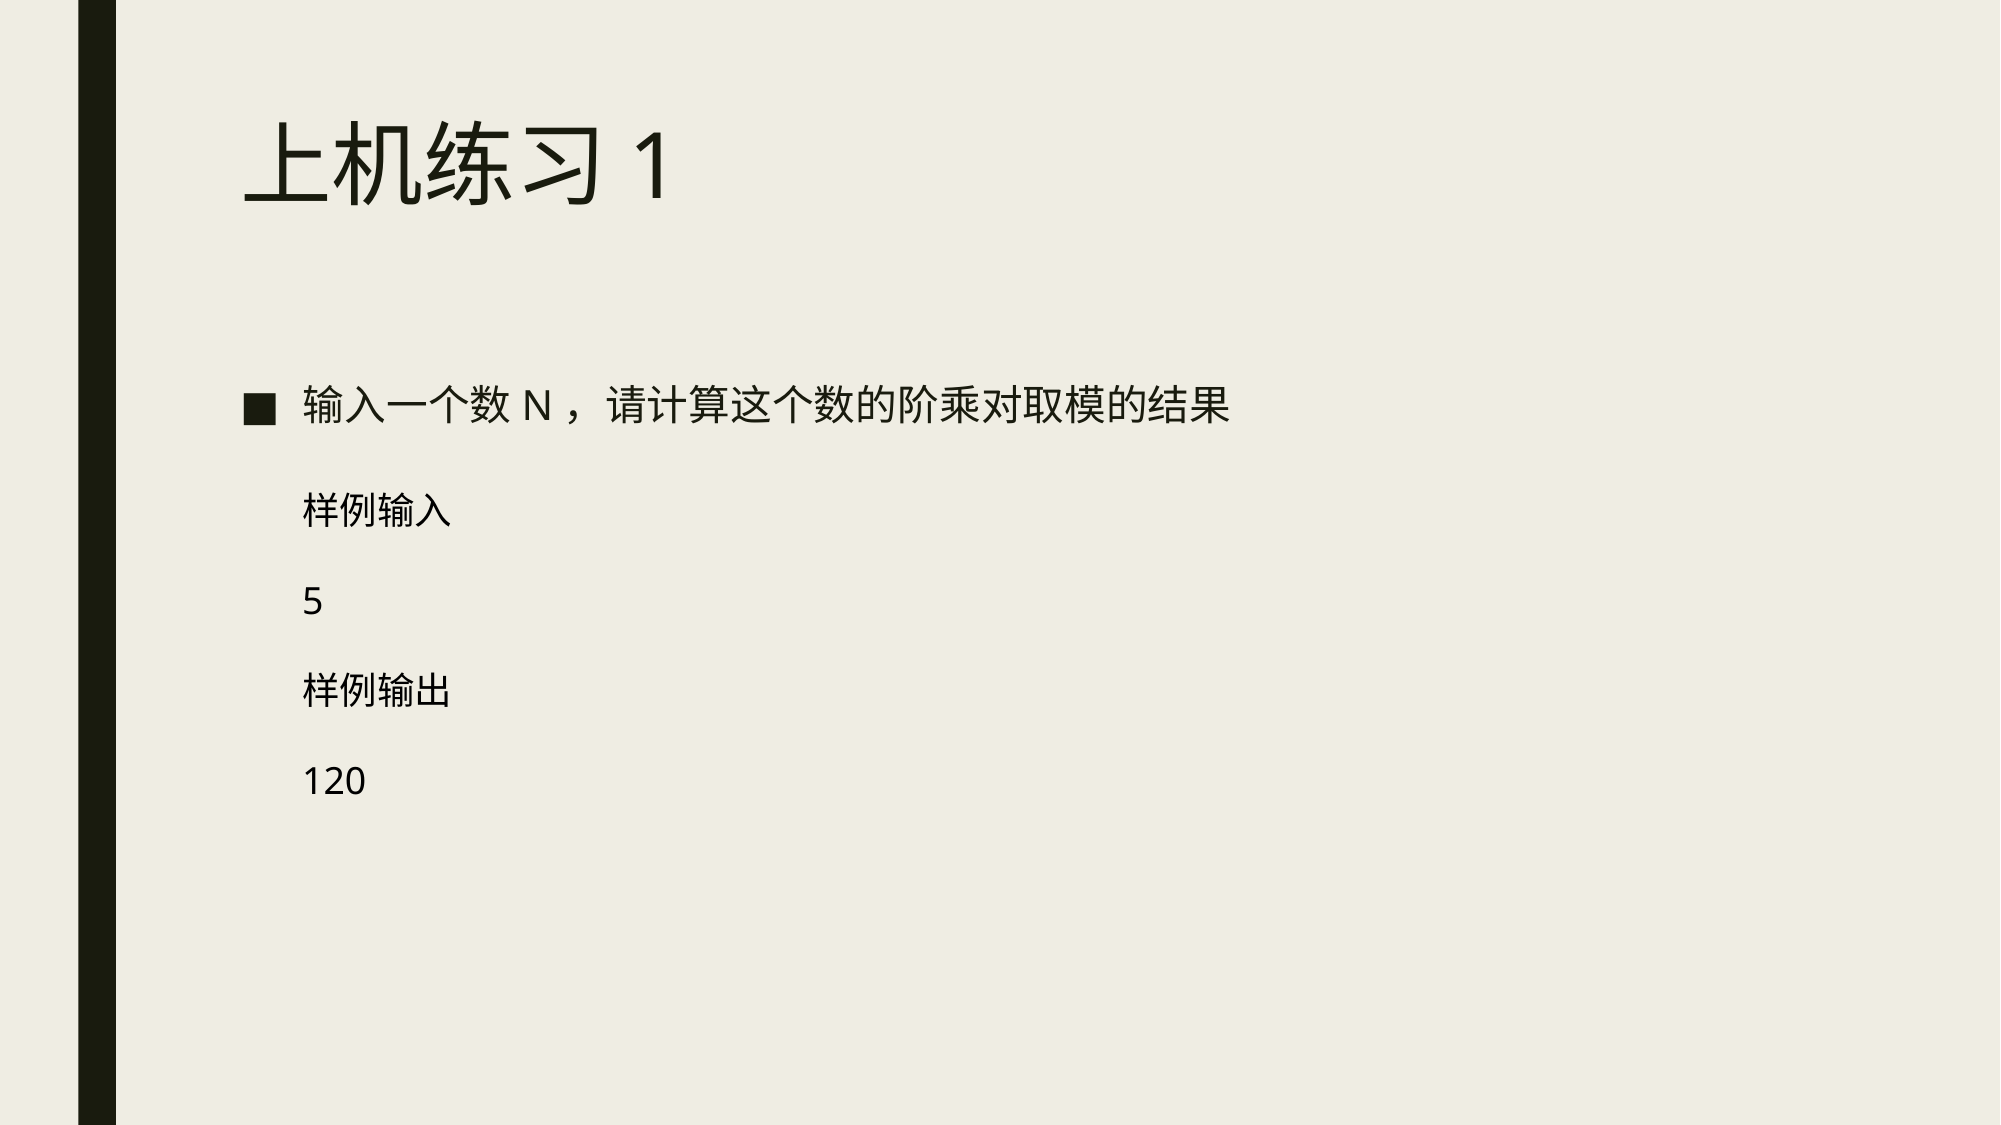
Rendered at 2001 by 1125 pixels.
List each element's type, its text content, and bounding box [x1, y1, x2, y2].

text_box 样例输入 5 样例输出 120 [287, 479, 1287, 810]
title 上机练习1 [225, 112, 1800, 357]
